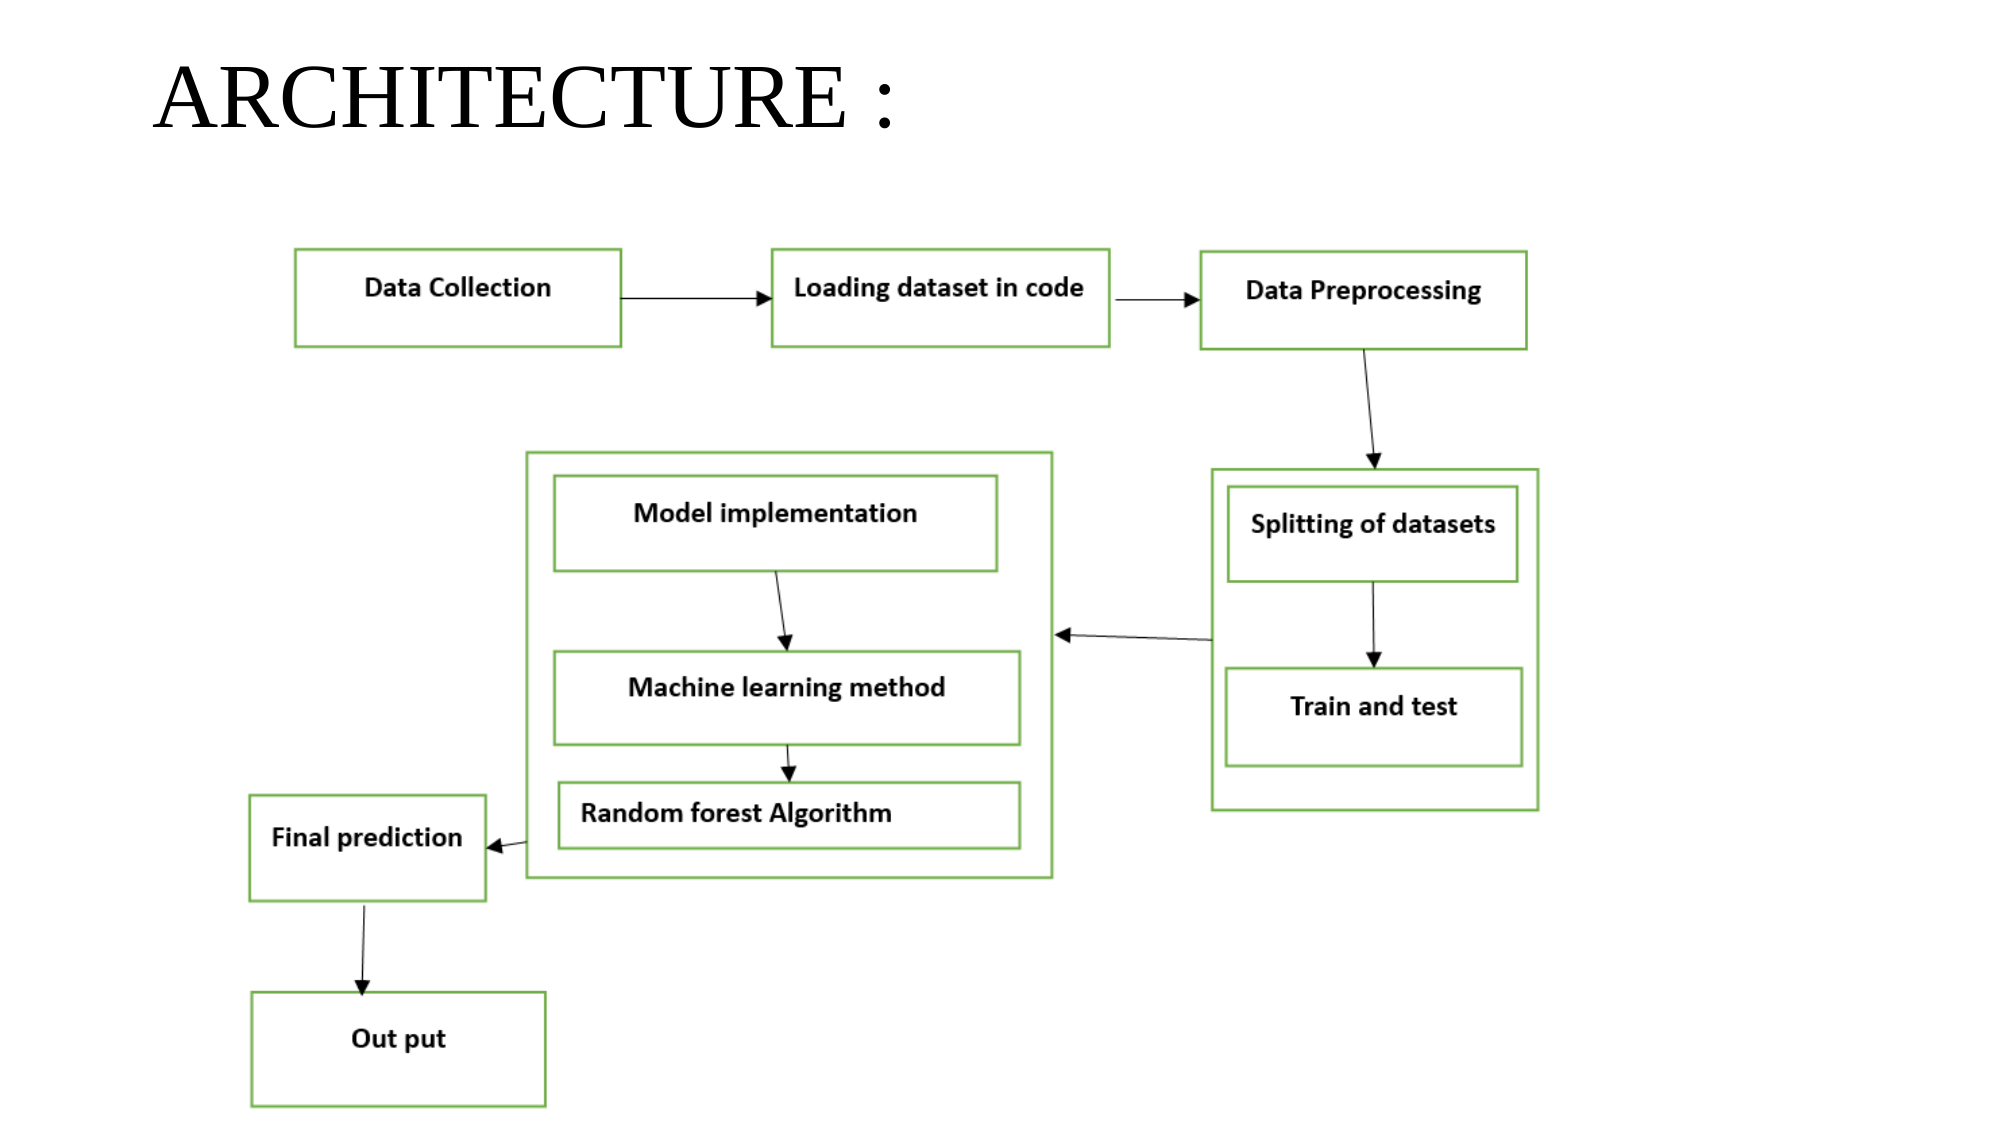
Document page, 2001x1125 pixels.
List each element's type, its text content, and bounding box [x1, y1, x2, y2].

title ARCHITECTURE : [137, 11, 1863, 183]
picture [223, 148, 1609, 1114]
